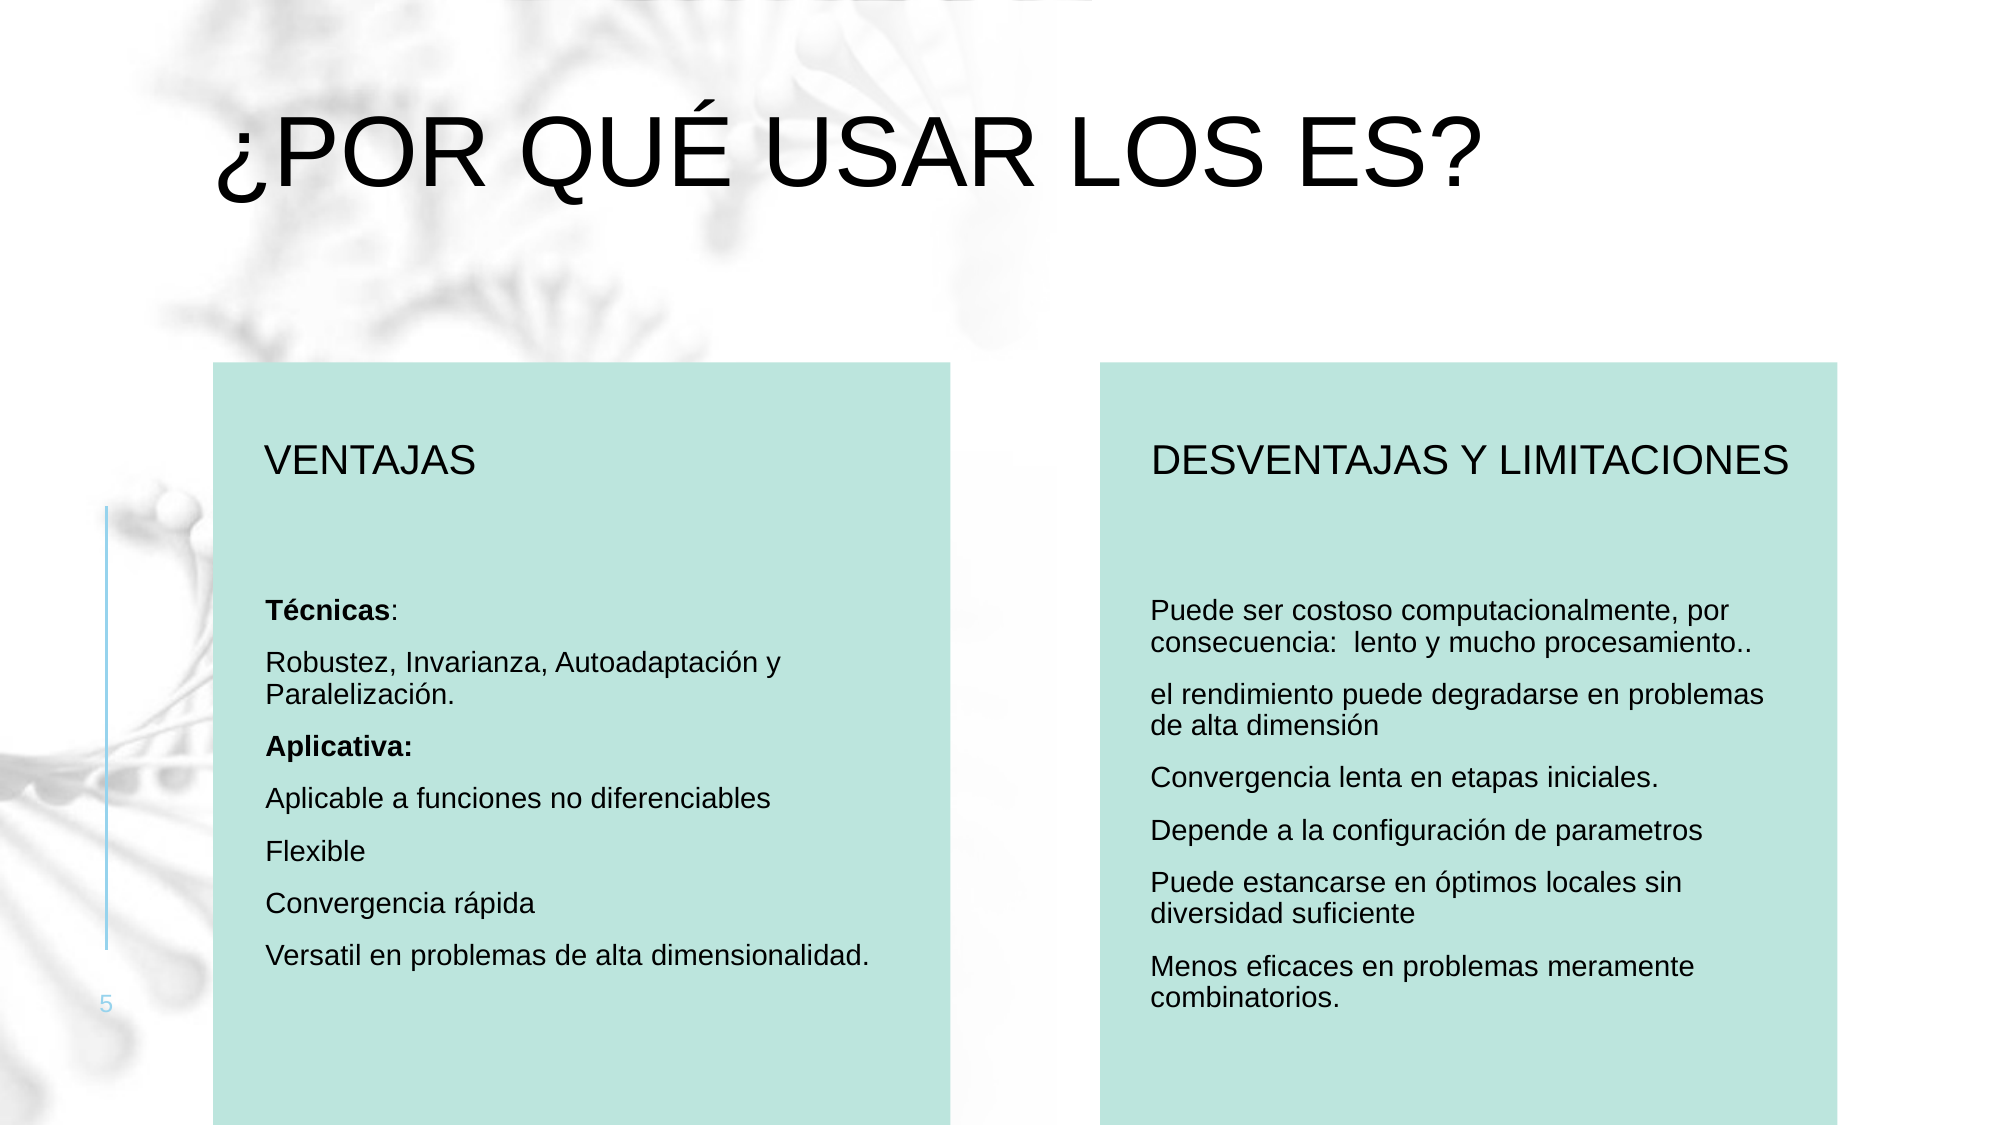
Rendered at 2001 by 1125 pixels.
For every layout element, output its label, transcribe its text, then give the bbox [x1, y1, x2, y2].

text_box [1094, 1, 2000, 1125]
title ¿POR QUÉ USAR LOS ES? [1097, 99, 1538, 240]
list DESVENTAJAS Y LIMITACIONES [1100, 362, 1838, 1125]
list Puede ser costoso computacionalmente, por consecuencia: lento y mucho procesamiento.. el rendimiento puede degradarse en problemas de alta dimensión Convergencia lenta en etapas iniciales. Depende a la configuración de parametros Puede estancarse en óptimos locales sin diversidad suficiente Menos eficaces en problemas meramente combinatorios. [1150, 595, 1788, 1008]
picture [0, 0, 1093, 1125]
